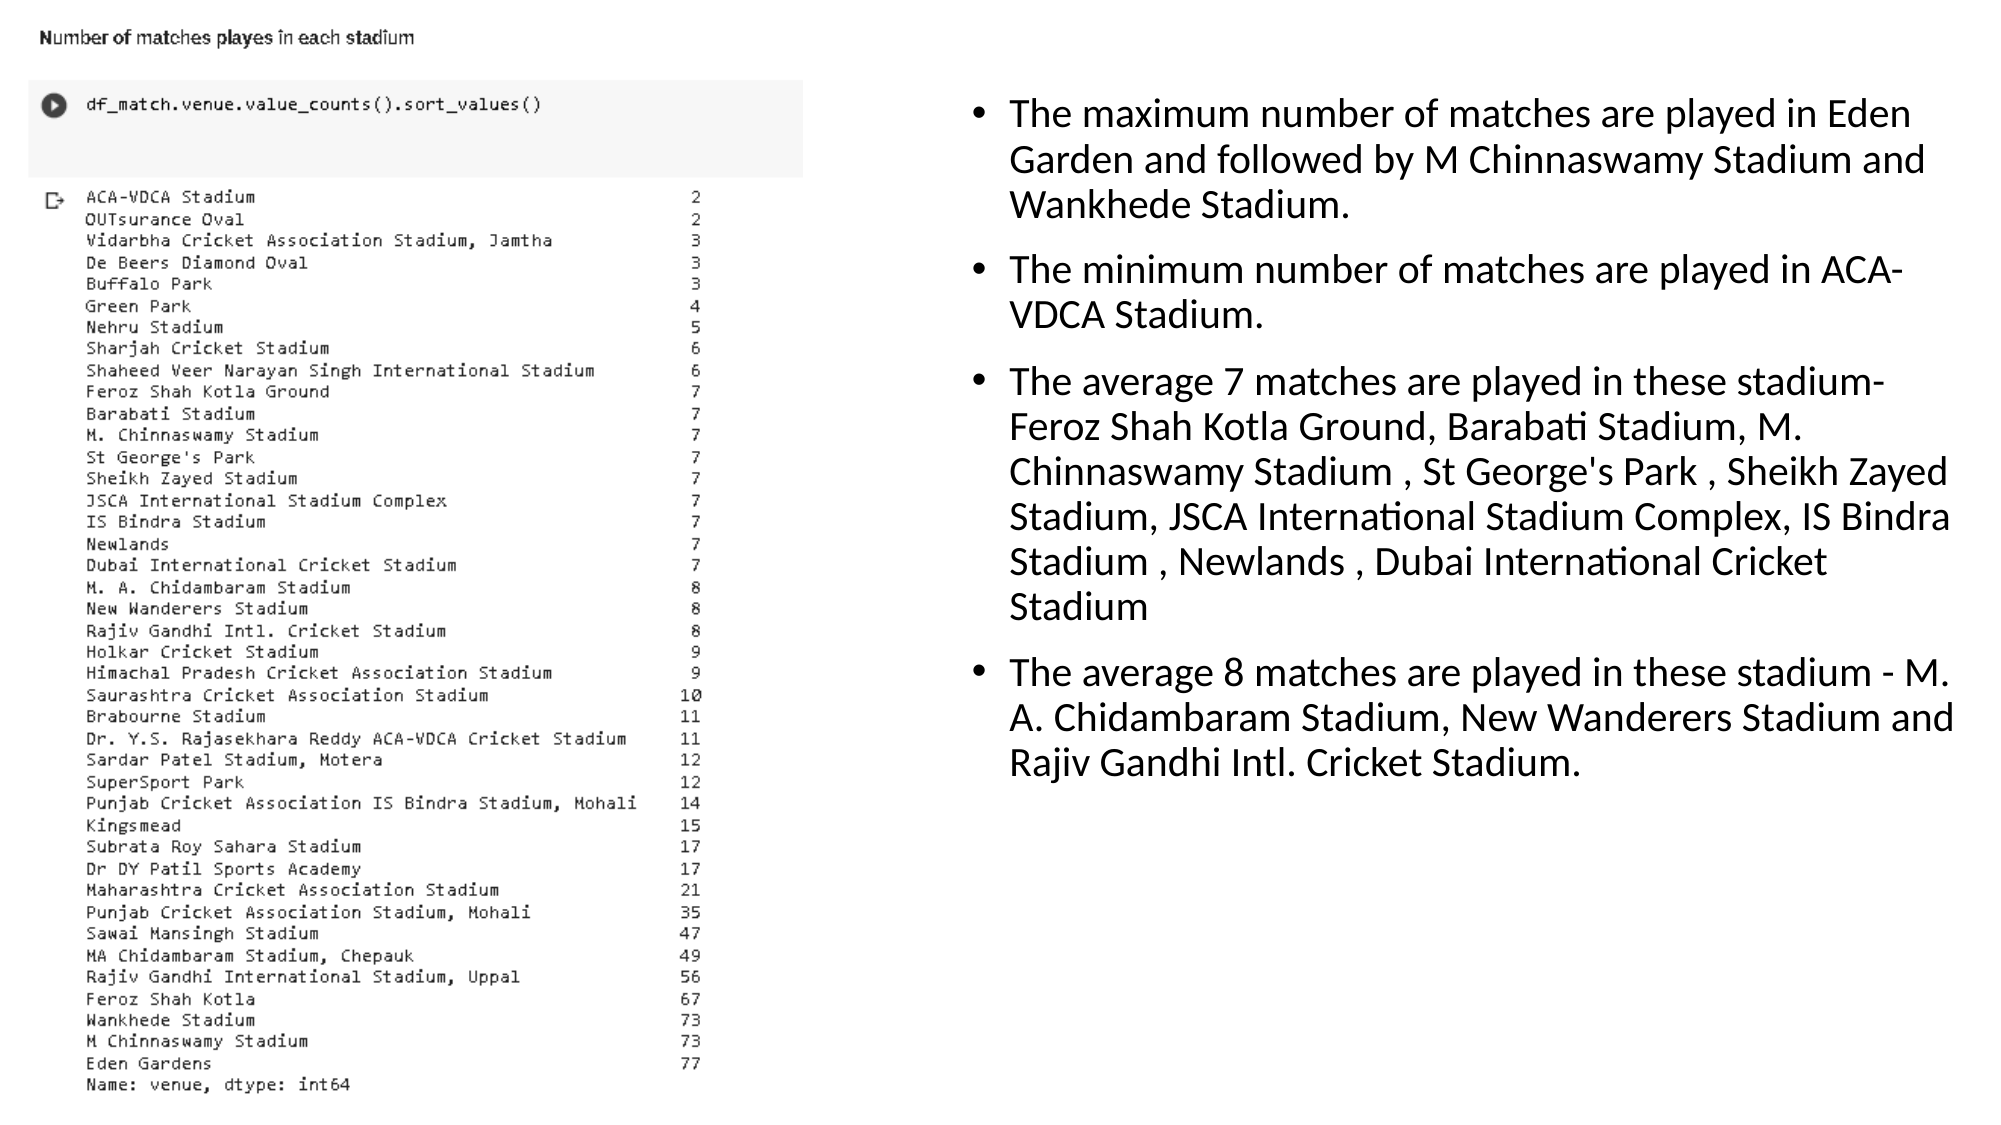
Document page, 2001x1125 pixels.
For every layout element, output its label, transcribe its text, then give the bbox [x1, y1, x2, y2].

picture [18, 13, 803, 1125]
list The maximum number of matches are played in Eden Garden and followed by M Chinnaswamy Stadium and Wankhede Stadium. The minimum number of matches are played in ACA-VDCA Stadium. The average 7 matches are played in these stadium- Feroz Shah Kotla Ground, Barabati Stadium, M. Chinnaswamy Stadium , St George's Park , Sheikh Zayed Stadium, JSCA International Stadium Complex, IS Bindra Stadium , Newlands , Dubai International Cricket Stadium The average 8 matches are played in these stadium - M. A. Chidambaram Stadium, New Wanderers Stadium and Rajiv Gandhi Intl. Cricket Stadium. [956, 84, 1982, 1085]
